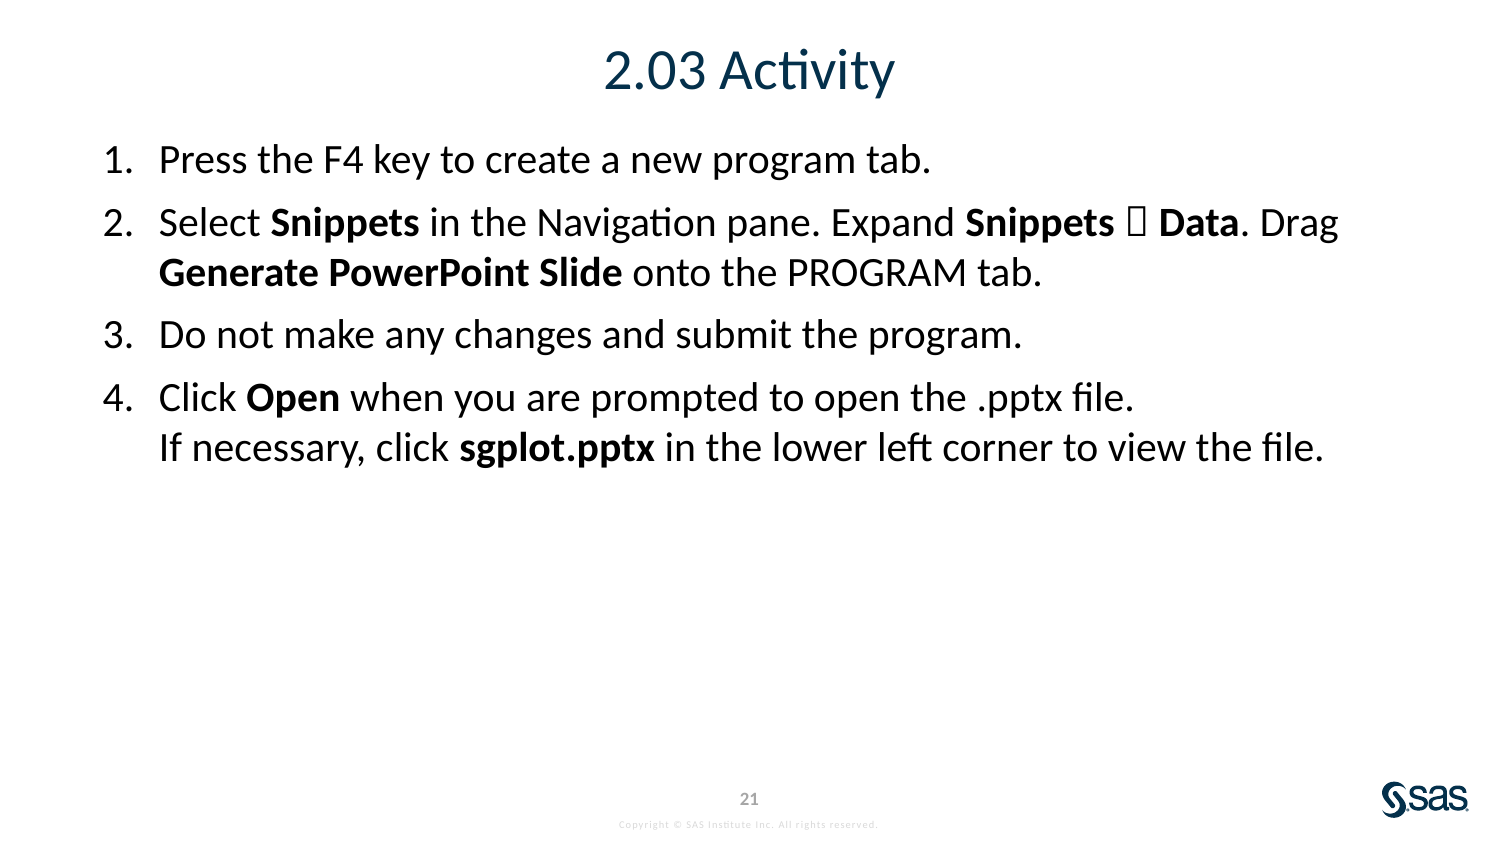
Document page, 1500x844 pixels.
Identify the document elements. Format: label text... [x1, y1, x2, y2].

list Press the F4 key to create a new program tab. Select Snippets in the Navigation pane. Expand Snippets  Data. Drag Generate PowerPoint Slide onto the PROGRAM tab. Do not make any changes and submit the program. Click Open when you are prompted to open the .pptx file. If necessary, click sgplot.pptx in the lower left corner to view the file. [102, 132, 1398, 730]
title 2.03 Activity [102, 31, 1398, 107]
